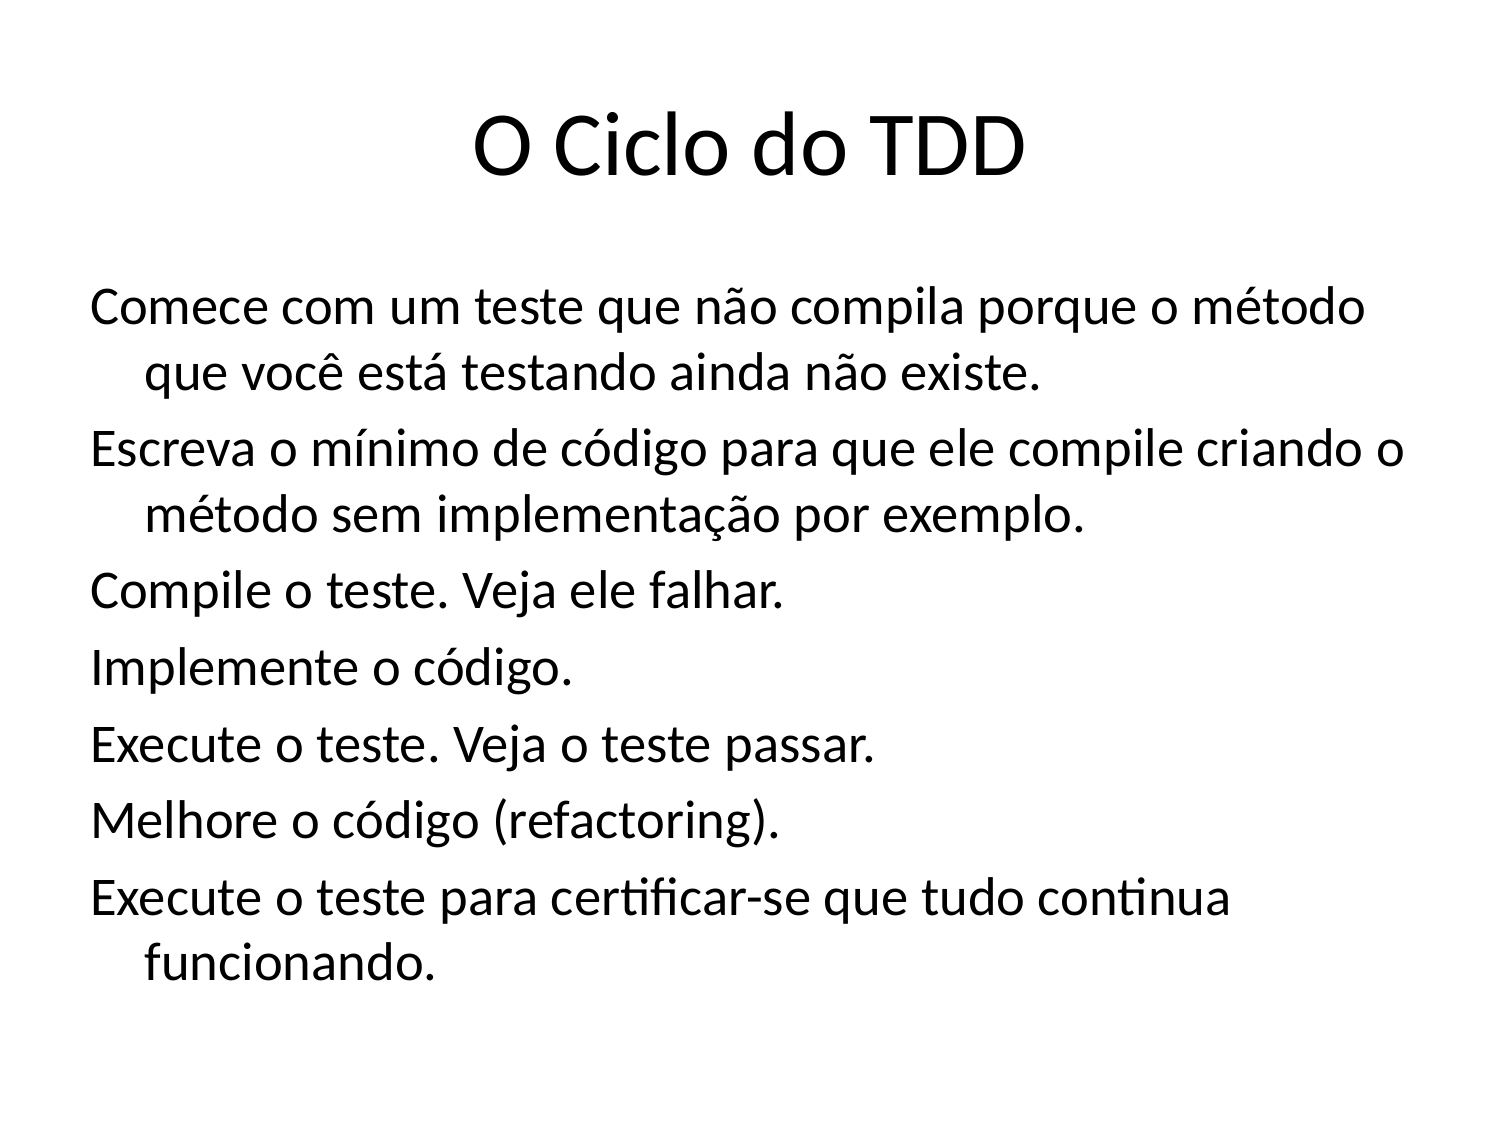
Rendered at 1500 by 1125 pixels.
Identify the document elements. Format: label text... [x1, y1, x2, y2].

list Comece com um teste que não compila porque o método que você está testando ainda não existe. Escreva o mínimo de código para que ele compile criando o método sem implementação por exemplo. Compile o teste. Veja ele falhar. Implemente o código. Execute o teste. Veja o teste passar. Melhore o código (refactoring). Execute o teste para certificar-se que tudo continua funcionando. [75, 262, 1425, 1005]
title O Ciclo do TDD [75, 45, 1425, 233]
